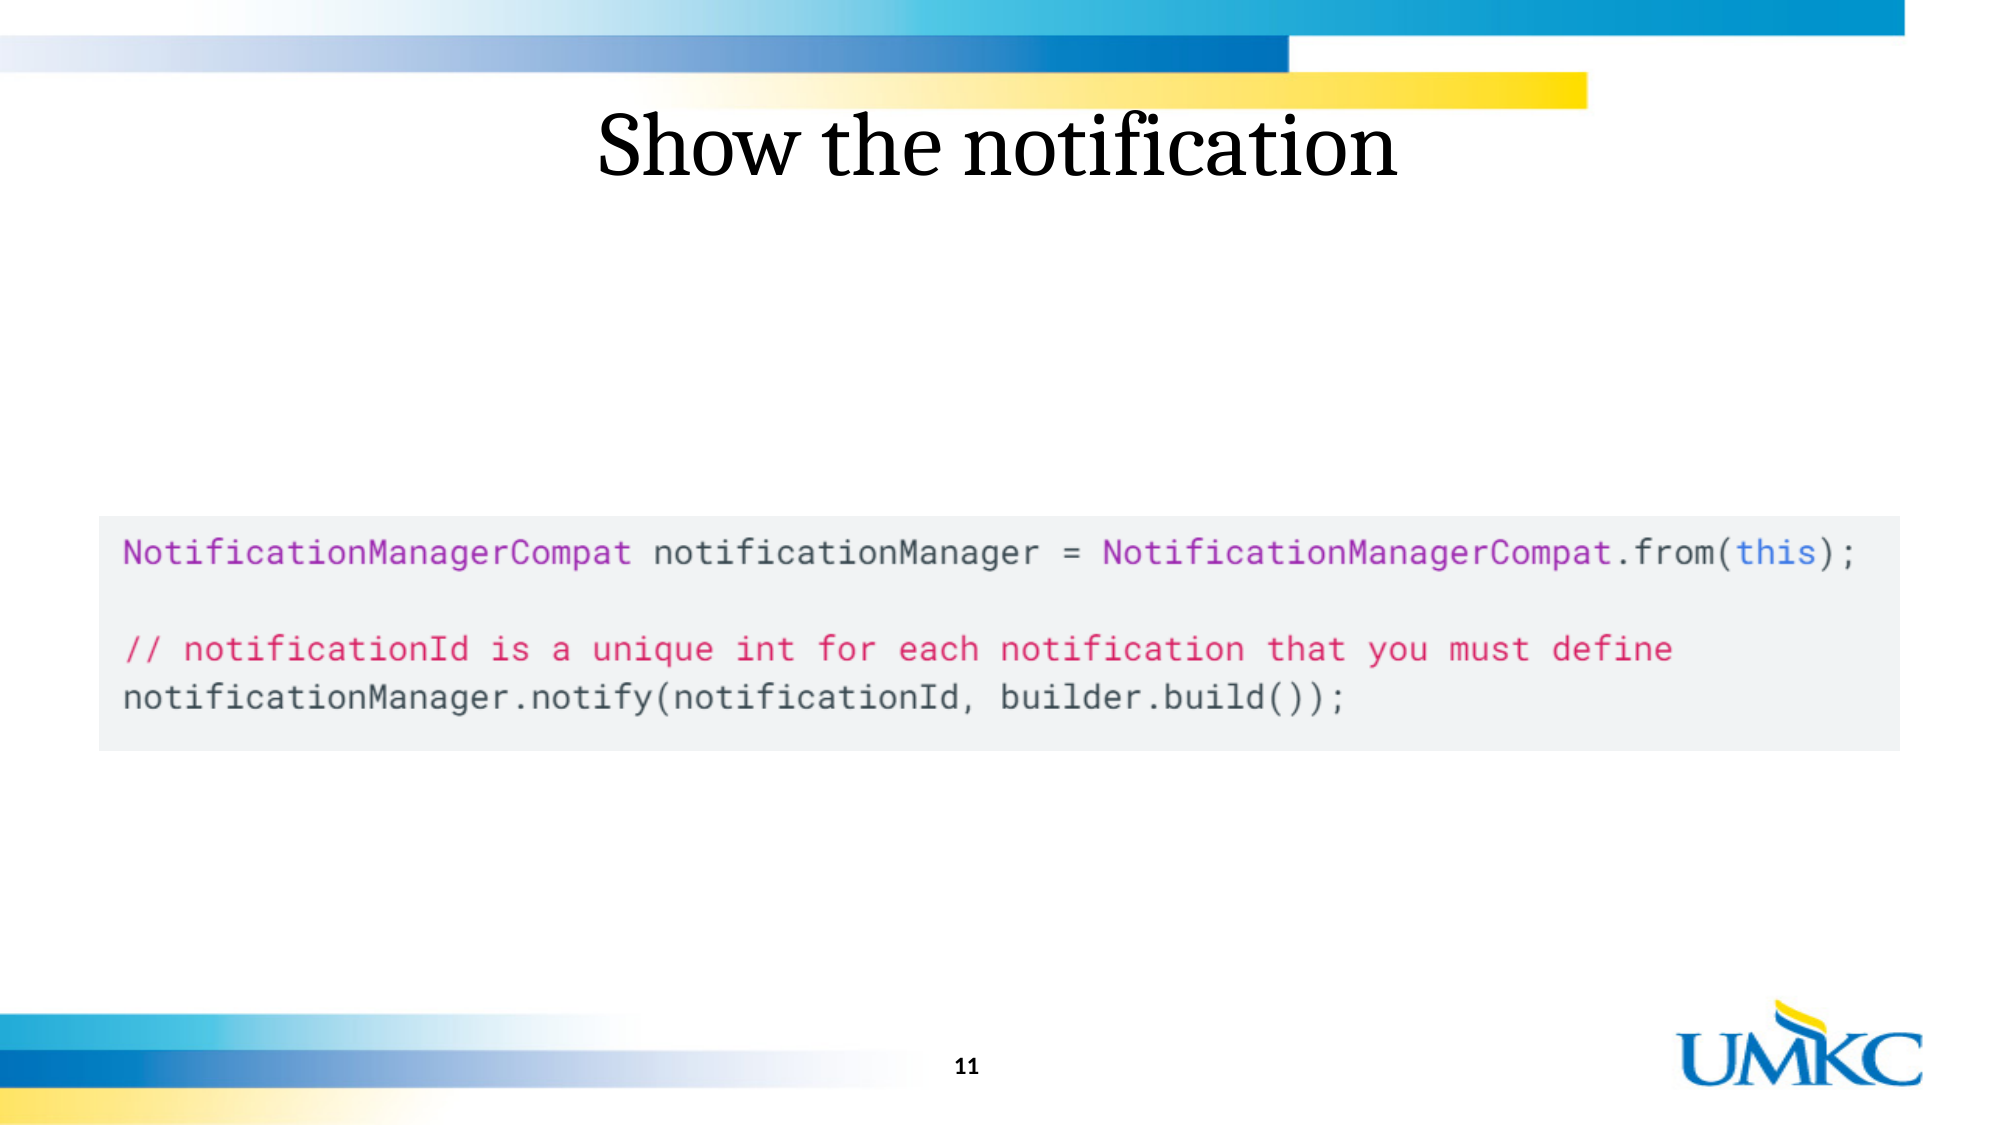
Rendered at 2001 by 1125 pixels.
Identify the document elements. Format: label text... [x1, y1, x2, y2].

slide_number 11 [733, 1034, 1200, 1095]
title Show the notification [99, 45, 1900, 233]
picture [0, 0, 2001, 1125]
